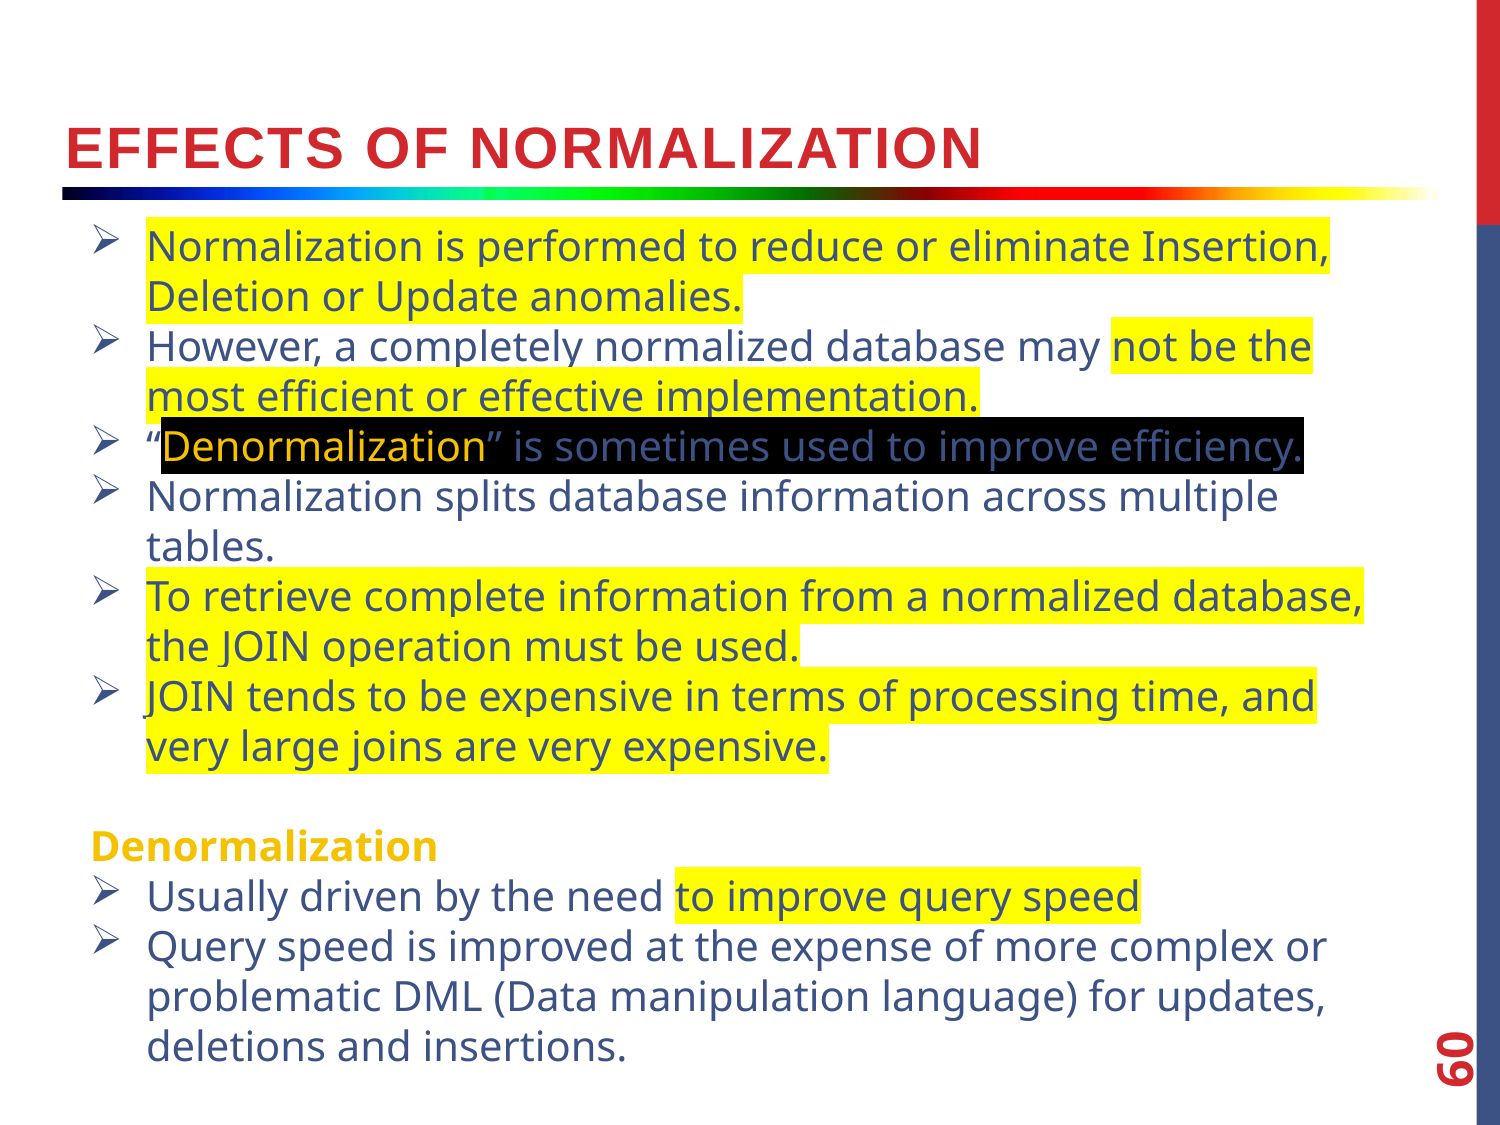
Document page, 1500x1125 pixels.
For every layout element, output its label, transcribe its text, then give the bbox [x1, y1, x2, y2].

picture [62, 188, 355, 200]
text_box Normalization is performed to reduce or eliminate Insertion, Deletion or Update anomalies. However, a completely normalized database may not be the most efficient or effective implementation. “Denormalization” is sometimes used to improve efficiency. Normalization splits database information across multiple tables. To retrieve complete information from a normalized database, the JOIN operation must be used. JOIN tends to be expensive in terms of processing time, and very large joins are very expensive. Denormalization Usually driven by the need to improve query speed Query speed is improved at the expense of more complex or problematic DML (Data manipulation language) for updates, deletions and insertions. [75, 212, 1388, 1078]
picture [382, 187, 1438, 200]
text_box effects of normalization [49, 87, 1313, 188]
slide_number 60 [1427, 887, 1488, 1104]
